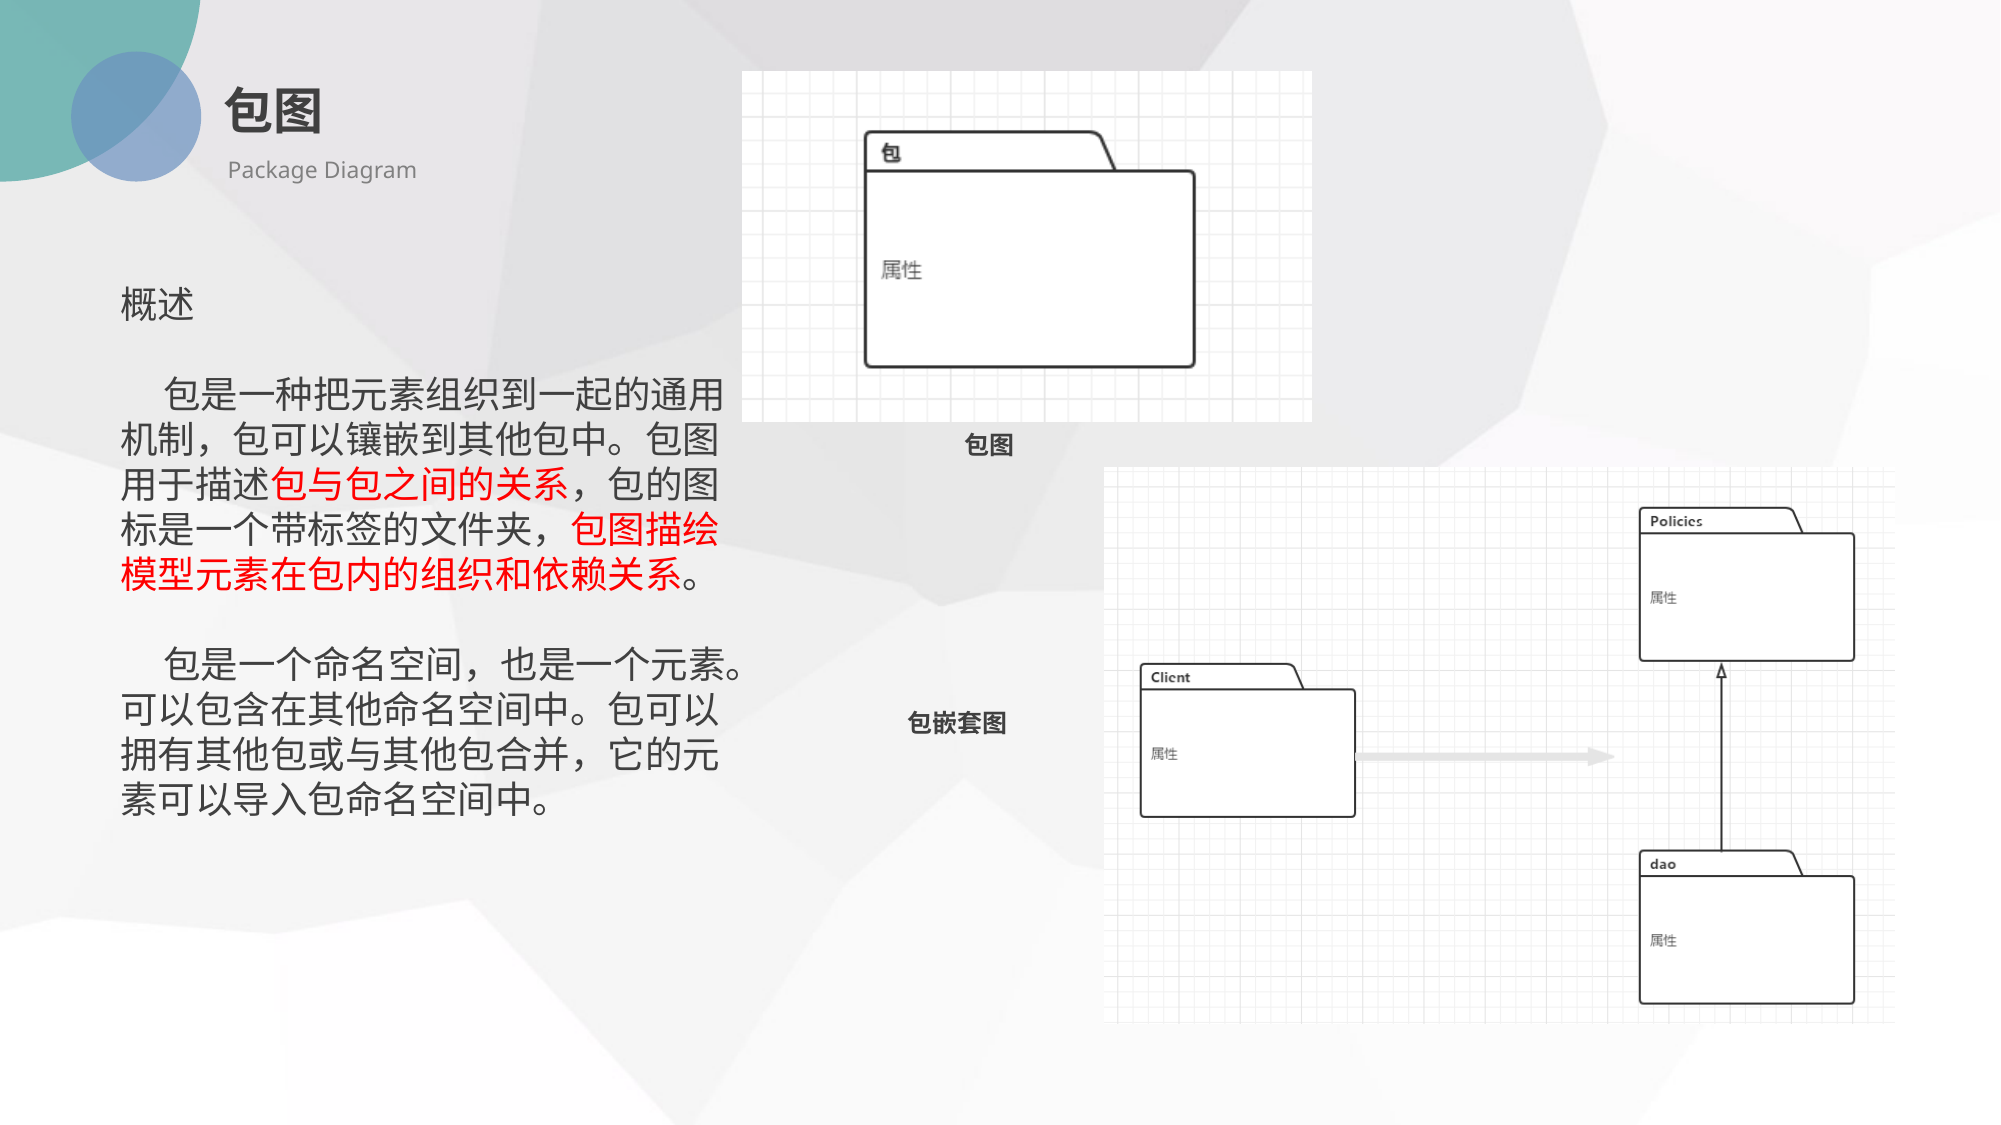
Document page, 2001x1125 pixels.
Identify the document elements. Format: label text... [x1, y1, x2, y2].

picture [0, 0, 2001, 1125]
text_box 包嵌套图 [892, 699, 1022, 745]
text_box 概述 包是一种把元素组织到一起的通用机制，包可以镶嵌到其他包中。包图用于描述包与包之间的关系，包的图标是一个带标签的文件夹，包图描绘模型元素在包内的组织和依赖关系。 包是一个命名空间，也是一个元素。可以包含在其他命名空间中。包可以拥有其他包或与其他包合并，它的元素可以导入包命名空间中。 [105, 273, 745, 829]
text_box [0, 0, 202, 183]
text_box Package Diagram [212, 147, 433, 190]
text_box 包图 [949, 422, 1030, 467]
text_box [70, 50, 203, 183]
text_box 包图 [208, 71, 339, 147]
